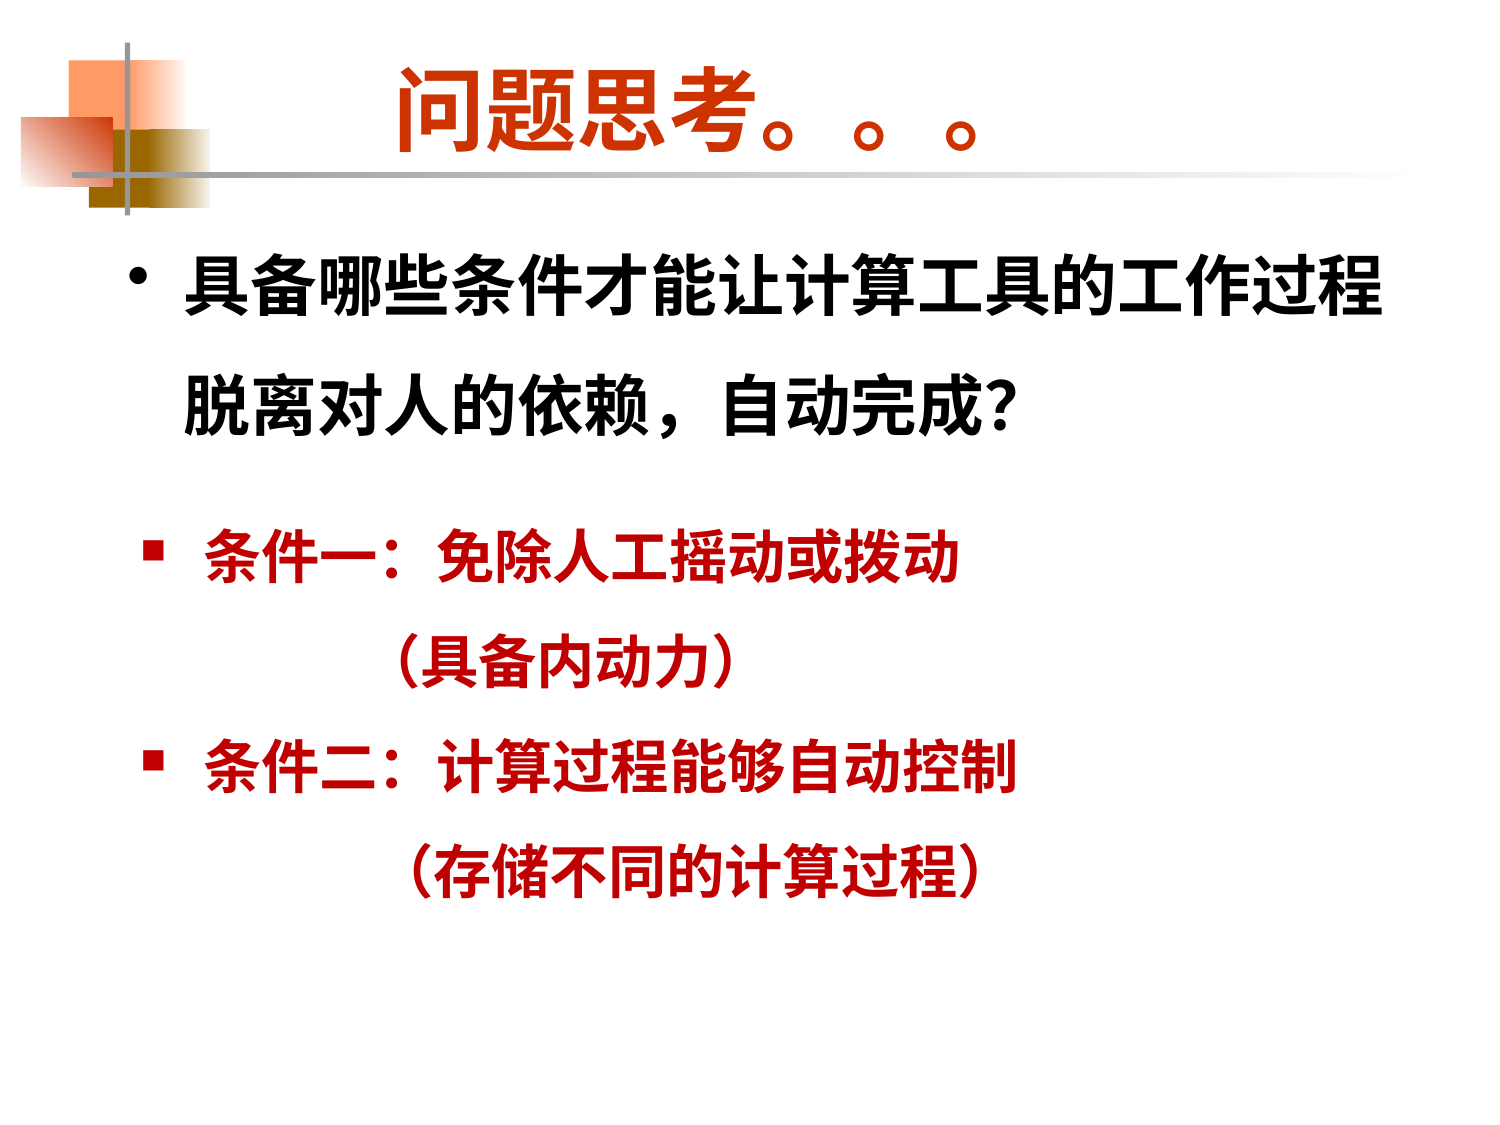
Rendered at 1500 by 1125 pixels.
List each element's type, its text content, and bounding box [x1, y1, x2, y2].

title 问题思考。。。 [53, 42, 1376, 173]
list 具备哪些条件才能让计算工具的工作过程脱离对人的依赖，自动完成？ [112, 196, 1425, 469]
text_box 条件一：免除人工摇动或拨动 （具备内动力） 条件二：计算过程能够自动控制 （存储不同的计算过程） [86, 477, 1416, 913]
